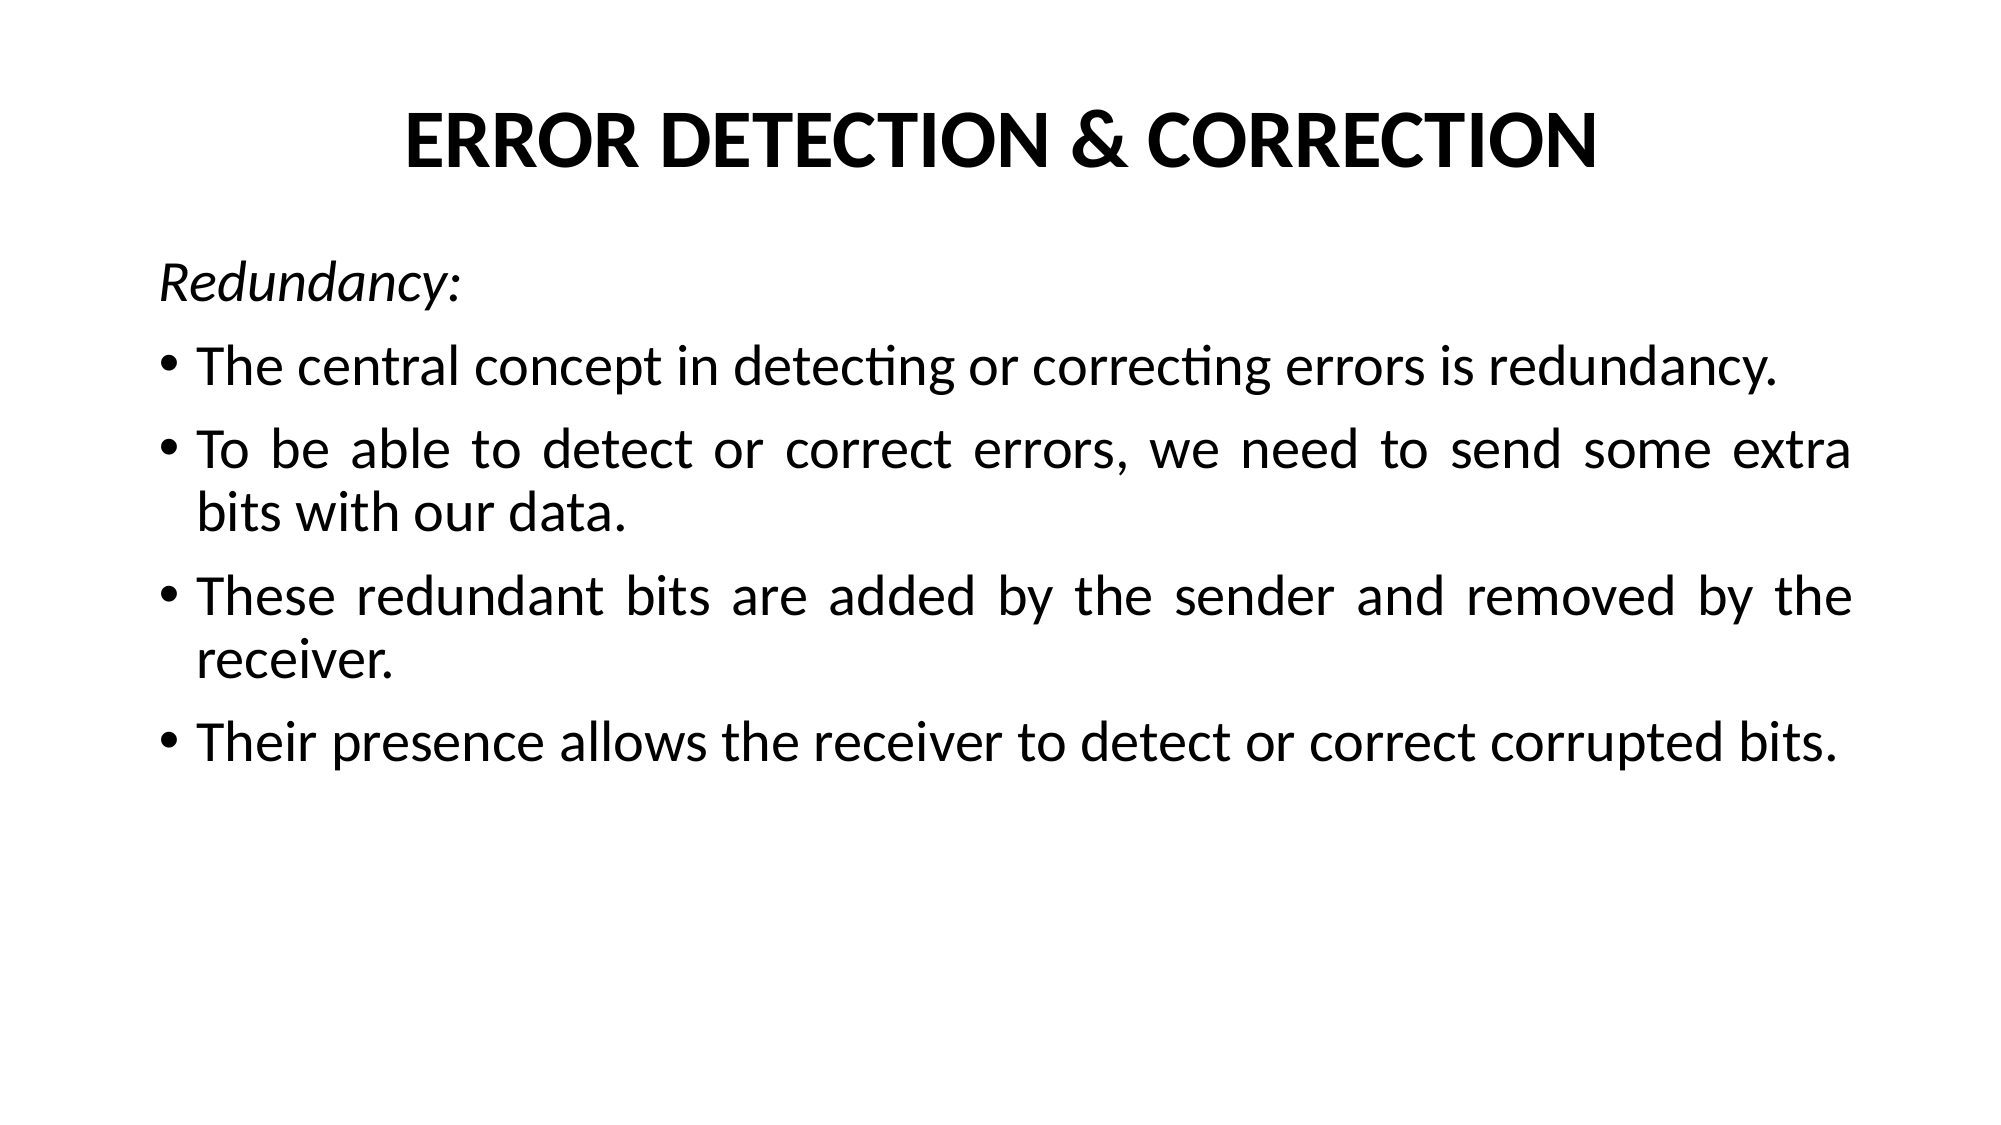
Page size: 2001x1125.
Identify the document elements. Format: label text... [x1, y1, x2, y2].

title ERROR DETECTION & CORRECTION [139, 32, 1865, 250]
list Redundancy: The central concept in detecting or correcting errors is redundancy. To be able to detect or correct errors, we need to send some extra bits with our data. These redundant bits are added by the sender and removed by the receiver. Their presence allows the receiver to detect or correct corrupted bits. [143, 243, 1869, 958]
